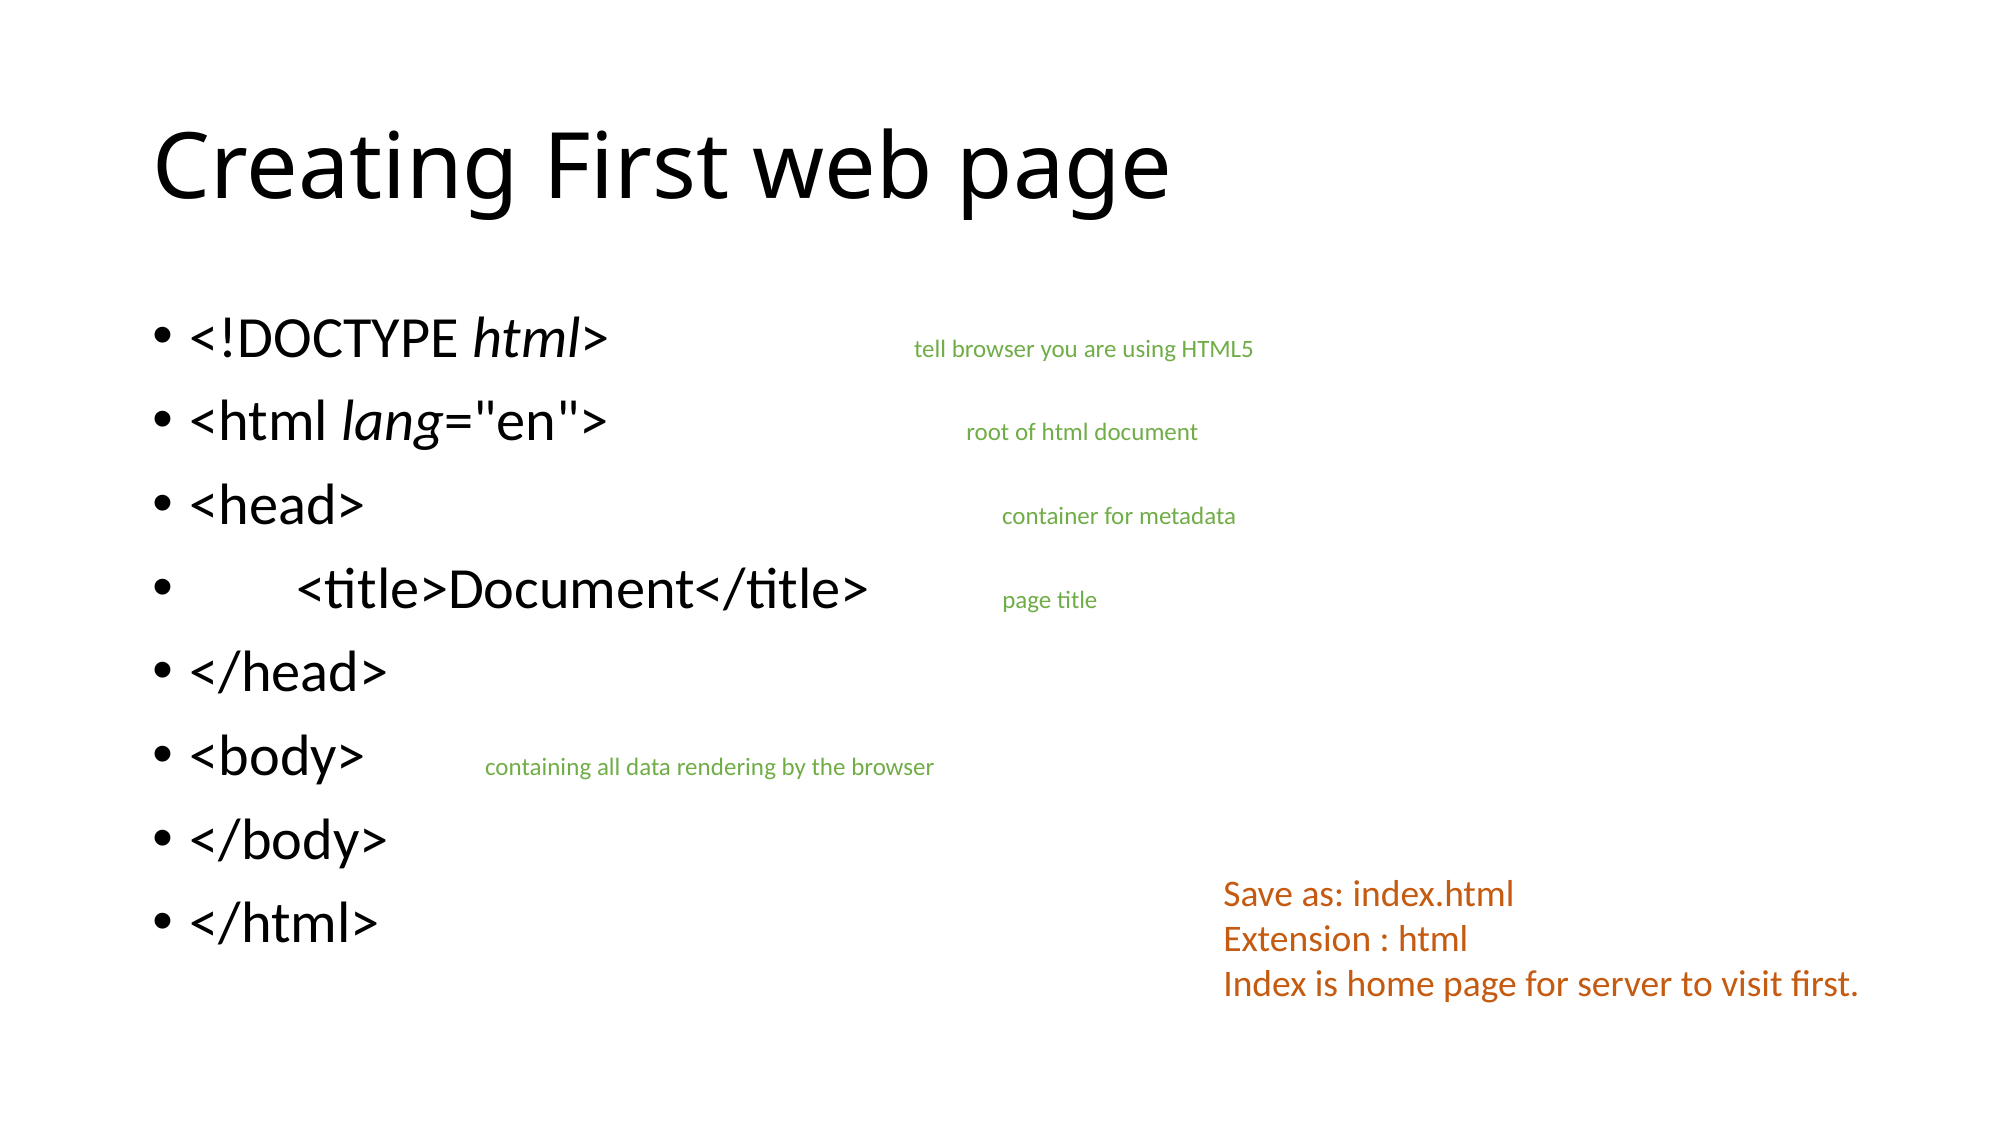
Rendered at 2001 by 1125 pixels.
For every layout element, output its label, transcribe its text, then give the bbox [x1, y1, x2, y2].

text_box Save as: index.html Extension : html Index is home page for server to visit first. [1208, 861, 2000, 1012]
list <!DOCTYPE html> tell browser you are using HTML5 <html lang="en"> root of html document <head> container for metadata <title>Document</title> page title </head> <body> containing all data rendering by the browser </body> </html> [137, 299, 1863, 1014]
title Creating First web page [137, 59, 1863, 278]
